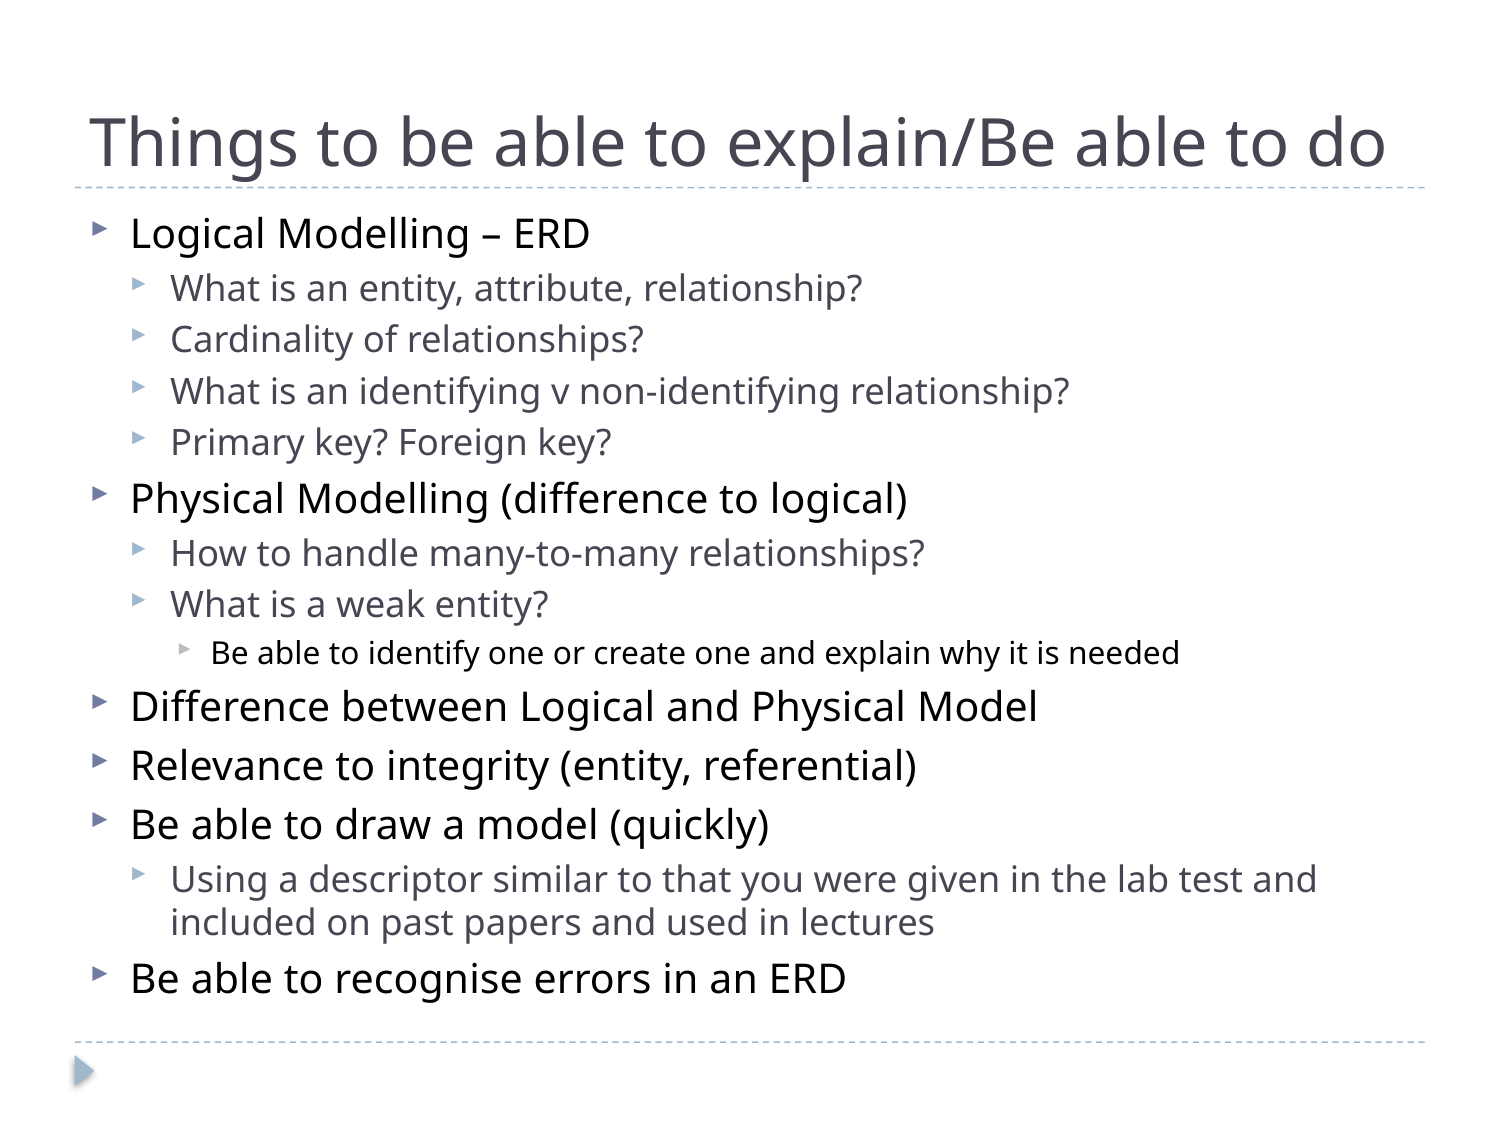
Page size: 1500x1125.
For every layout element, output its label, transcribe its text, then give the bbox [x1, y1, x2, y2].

title Things to be able to explain/Be able to do [75, 24, 1425, 188]
list Logical Modelling – ERD What is an entity, attribute, relationship? Cardinality of relationships? What is an identifying v non-identifying relationship? Primary key? Foreign key? Physical Modelling (difference to logical) How to handle many-to-many relationships? What is a weak entity? Be able to identify one or create one and explain why it is needed Difference between Logical and Physical Model Relevance to integrity (entity, referential) Be able to draw a model (quickly) Using a descriptor similar to that you were given in the lab test and included on past papers and used in lectures Be able to recognise errors in an ERD [75, 200, 1425, 1010]
